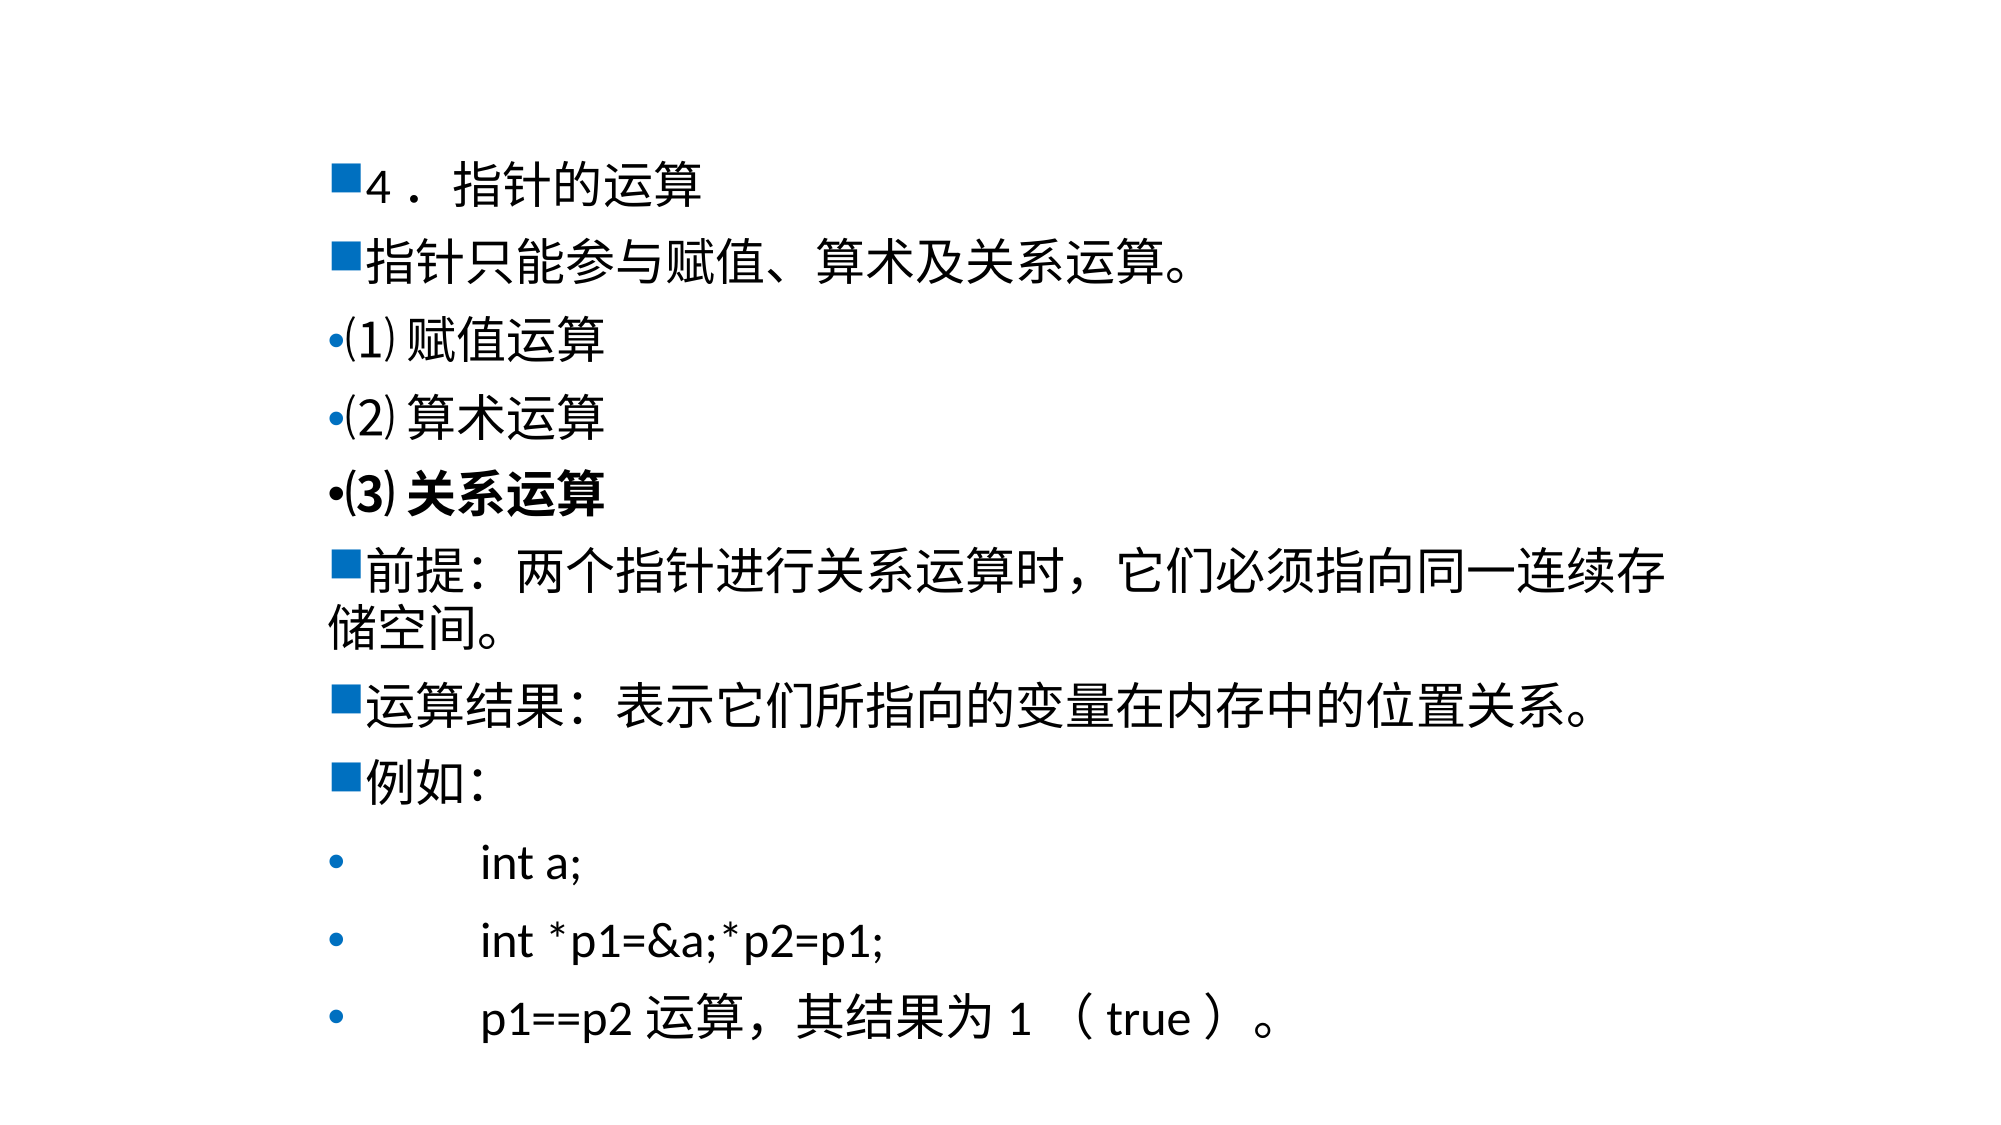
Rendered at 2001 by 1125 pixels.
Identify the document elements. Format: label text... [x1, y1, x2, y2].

list 4．指针的运算 指针只能参与赋值、算术及关系运算。 ⑴赋值运算 ⑵算术运算 ⑶关系运算 前提：两个指针进行关系运算时，它们必须指向同一连续存储空间。 运算结果：表示它们所指向的变量在内存中的位置关系。 例如： int a; int *p1=&a;*p2=p1; p1==p2运算，其结果为1（true）。 [312, 149, 1688, 1063]
